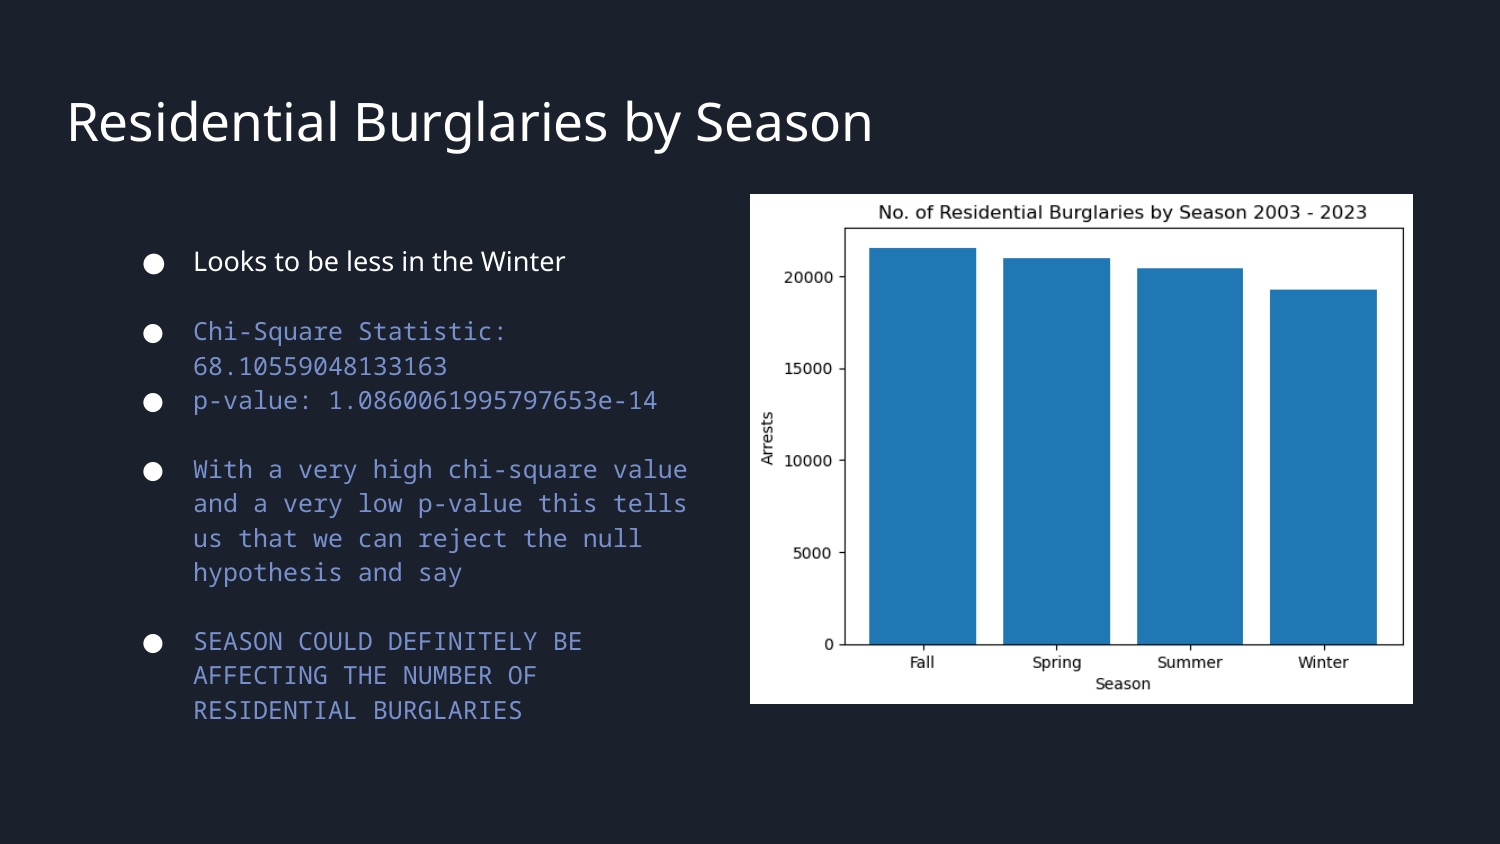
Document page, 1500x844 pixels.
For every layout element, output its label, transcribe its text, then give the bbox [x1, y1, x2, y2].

list Looks to be less in the Winter Chi-Square Statistic: 68.10559048133163 p-value: 1.0860061995797653e-14 With a very high chi-square value and a very low p-value this tells us that we can reject the null hypothesis and say SEASON COULD DEFINITELY BE AFFECTING THE NUMBER OF RESIDENTIAL BURGLARIES [103, 224, 727, 760]
title Residential Burglaries by Season [51, 72, 1449, 167]
picture [749, 194, 1413, 705]
